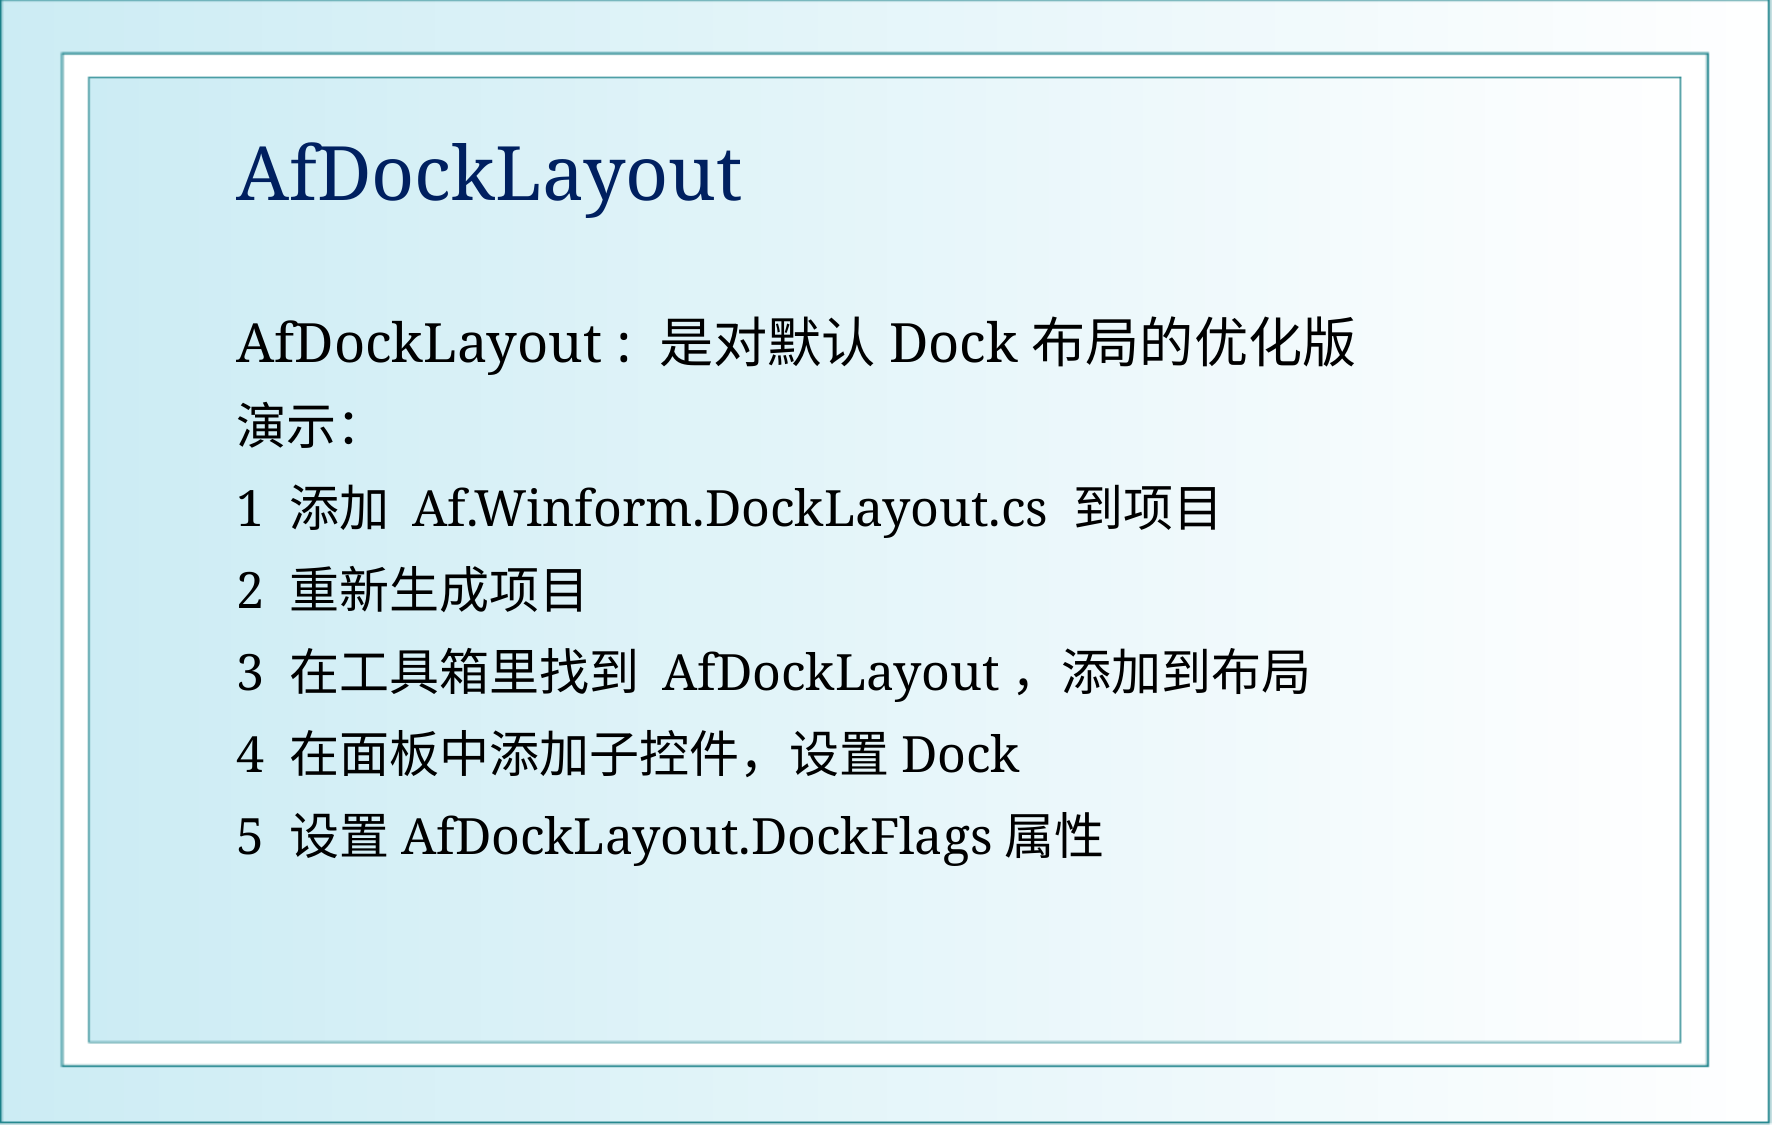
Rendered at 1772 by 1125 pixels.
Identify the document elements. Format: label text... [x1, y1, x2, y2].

list AfDockLayout : 是对默认Dock布局的优化版 演示： 1 添加 Af.Winform.DockLayout.cs 到项目 2 重新生成项目 3 在工具箱里找到 AfDockLayout，添加到布局 4 在面板中添加子控件，设置Dock 5 设置AfDockLayout.DockFlags属性 [221, 287, 1566, 1006]
title AfDockLayout [221, 90, 1566, 223]
picture [0, 0, 1772, 1125]
